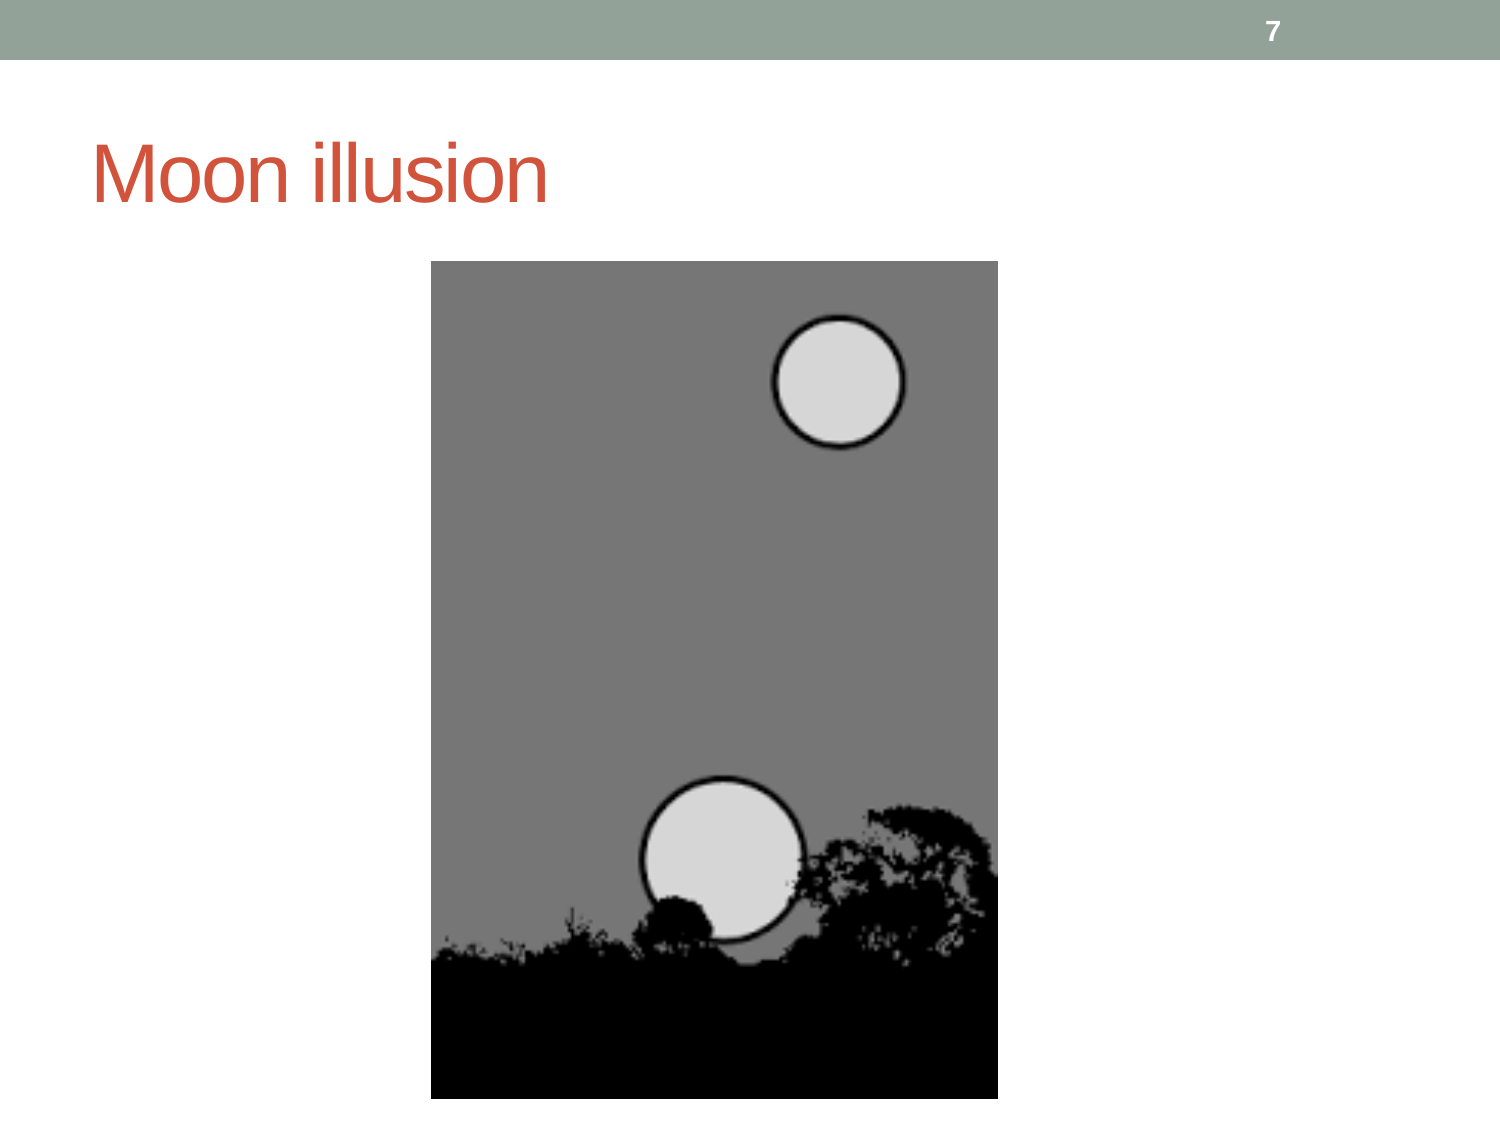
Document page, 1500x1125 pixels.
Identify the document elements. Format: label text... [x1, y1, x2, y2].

title Moon illusion [75, 87, 1425, 250]
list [430, 261, 999, 1099]
slide_number 7 [1250, 3, 1425, 57]
